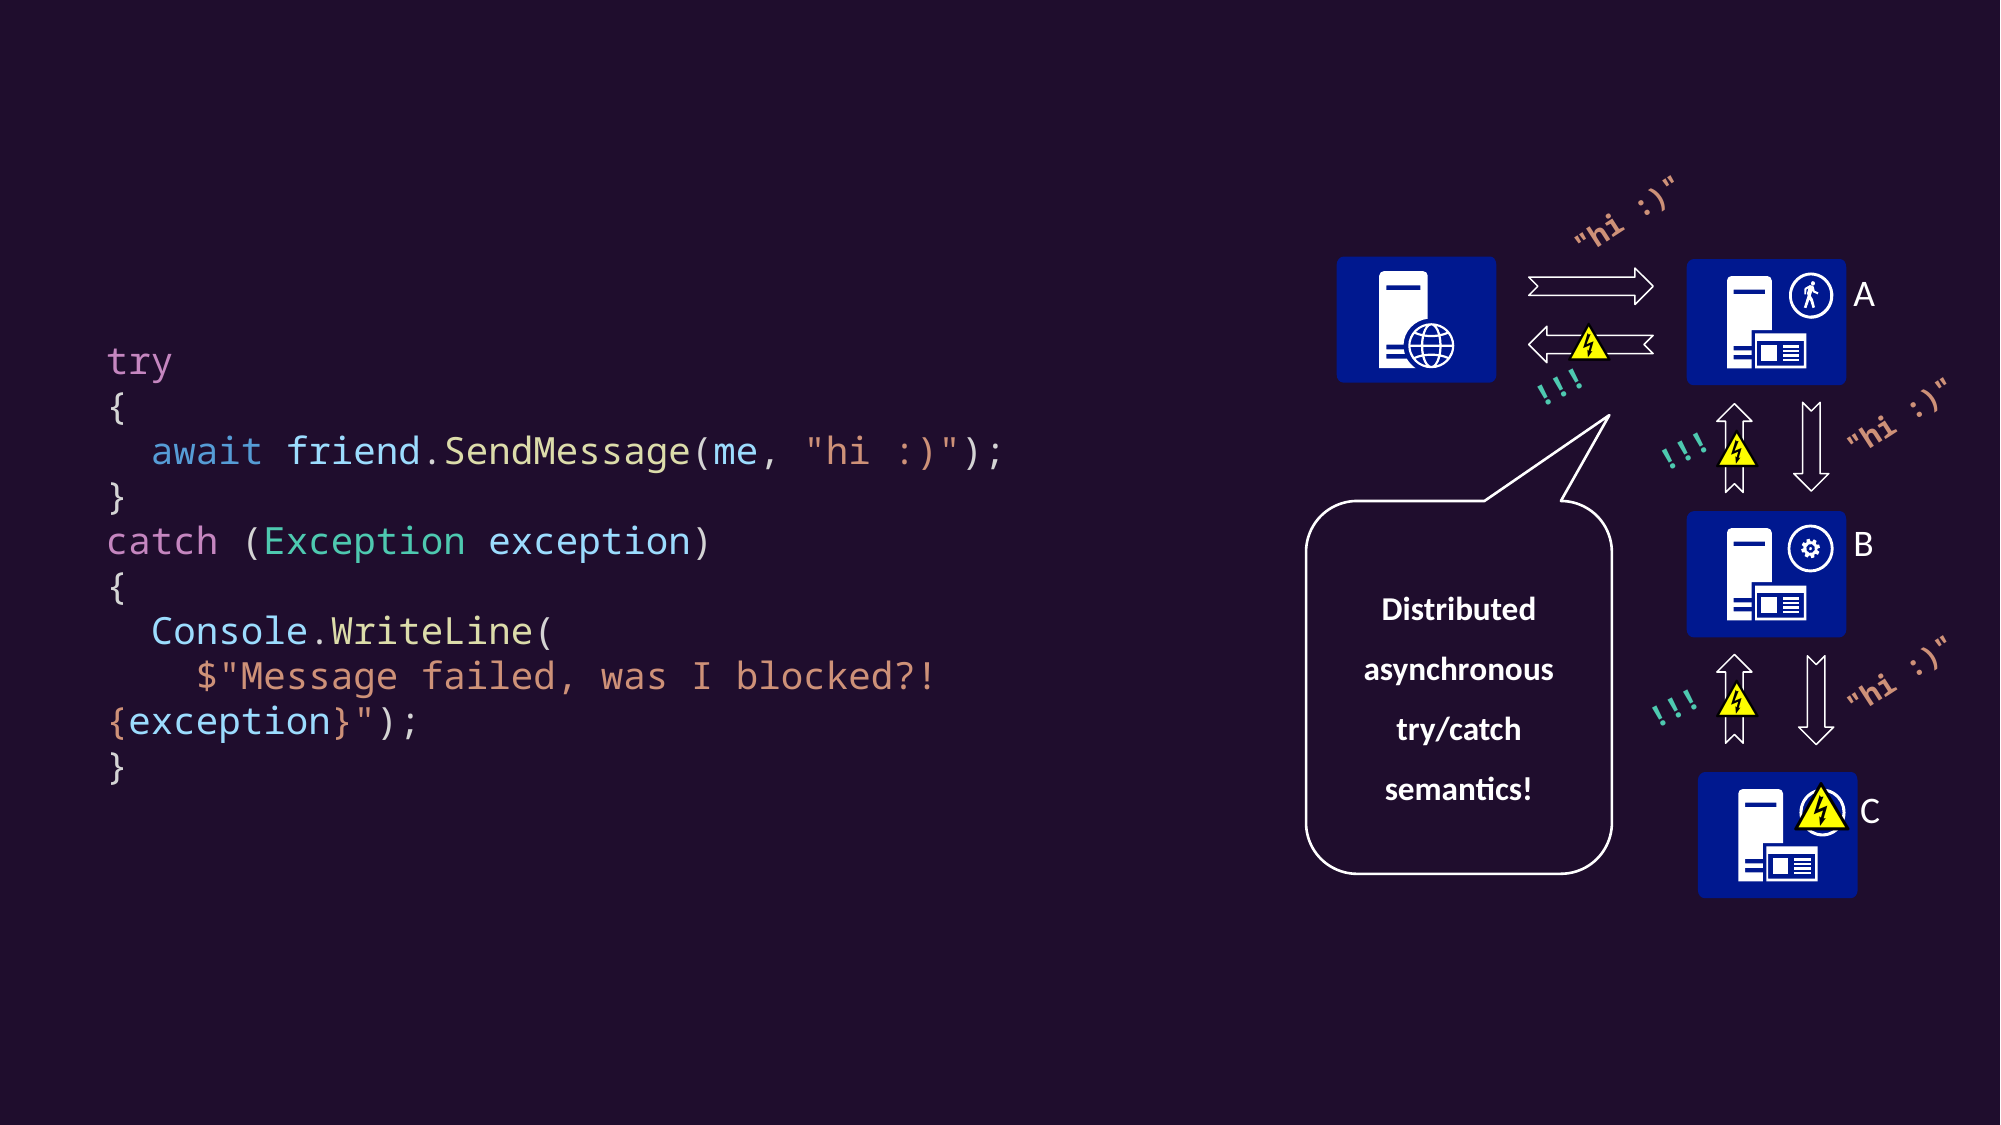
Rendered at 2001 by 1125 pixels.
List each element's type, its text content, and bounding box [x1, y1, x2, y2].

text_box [1684, 256, 1900, 387]
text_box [1695, 769, 1906, 900]
picture [1712, 425, 1766, 501]
text_box !!! [1511, 363, 1596, 428]
picture [1564, 318, 1618, 395]
text_box "hi :)" [1829, 353, 1977, 478]
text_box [1684, 508, 1900, 639]
text_box Distributed asynchronous try/catch semantics! [1306, 415, 1612, 874]
text_box !!! [1635, 408, 1716, 492]
text_box try { await friend.SendMessage(me, "hi :)"); } catch (Exception exception) { Console.WriteLine( $"Message failed, was I blocked?! {exception}"); } [91, 329, 1216, 795]
text_box "hi :)" [1550, 152, 1705, 267]
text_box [1528, 267, 1654, 363]
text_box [1716, 402, 1829, 493]
picture [1334, 254, 1498, 384]
text_box "hi :)" [1834, 611, 1977, 737]
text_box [1712, 654, 1834, 751]
text_box !!! [1626, 665, 1712, 749]
